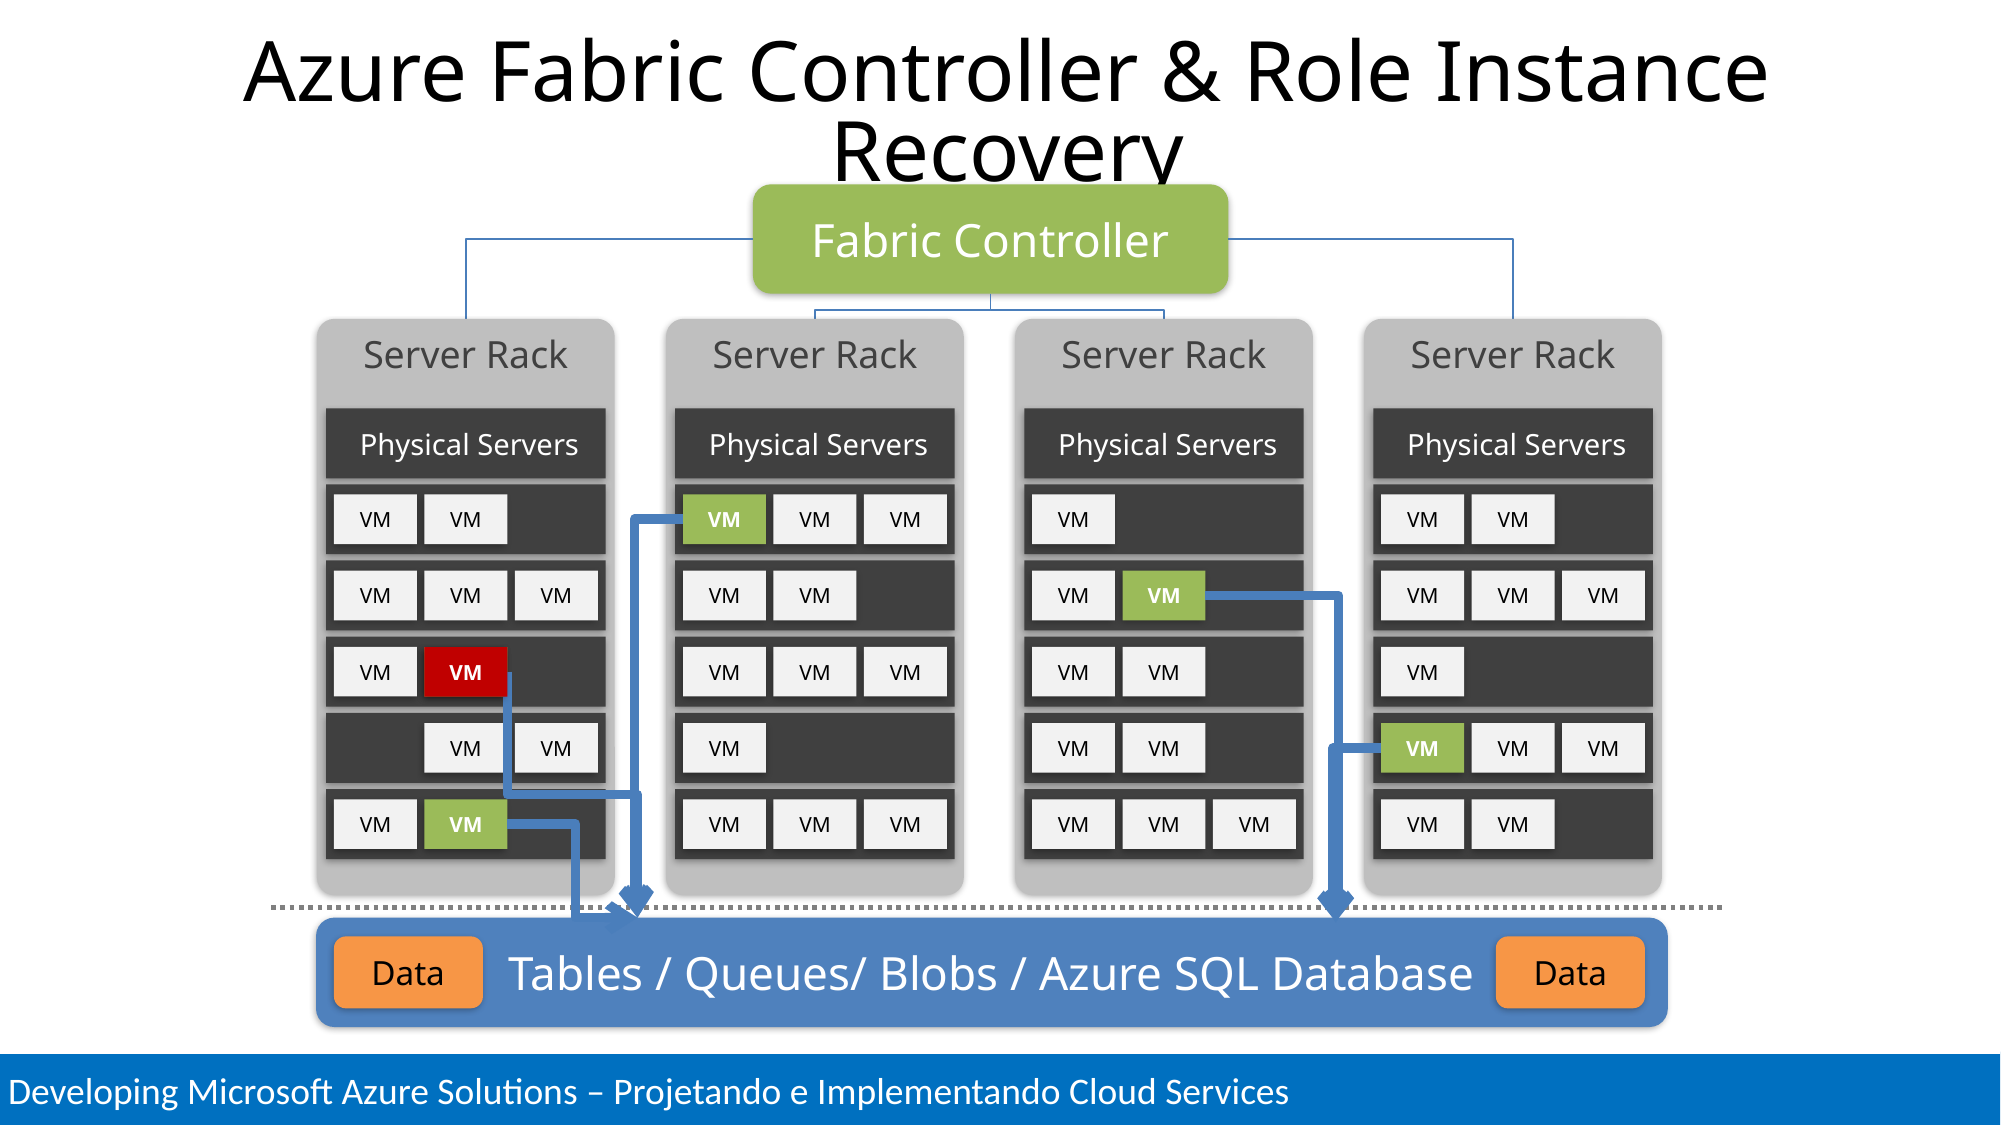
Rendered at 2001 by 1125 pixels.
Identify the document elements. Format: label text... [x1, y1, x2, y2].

text_box Data [1495, 935, 1646, 1010]
text_box Data [333, 935, 484, 1010]
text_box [637, 518, 684, 918]
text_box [507, 823, 638, 918]
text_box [687, 729, 696, 860]
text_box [1335, 747, 1382, 923]
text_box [1205, 595, 1336, 923]
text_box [449, 729, 632, 860]
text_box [316, 318, 1663, 896]
title Azure Fabric Controller & Role Instance Recovery [62, 29, 1953, 205]
text_box Tables / Queues/ Blobs / Azure SQL Database [315, 916, 1669, 1028]
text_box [465, 238, 1514, 317]
text_box Fabric Controller [752, 183, 1230, 237]
